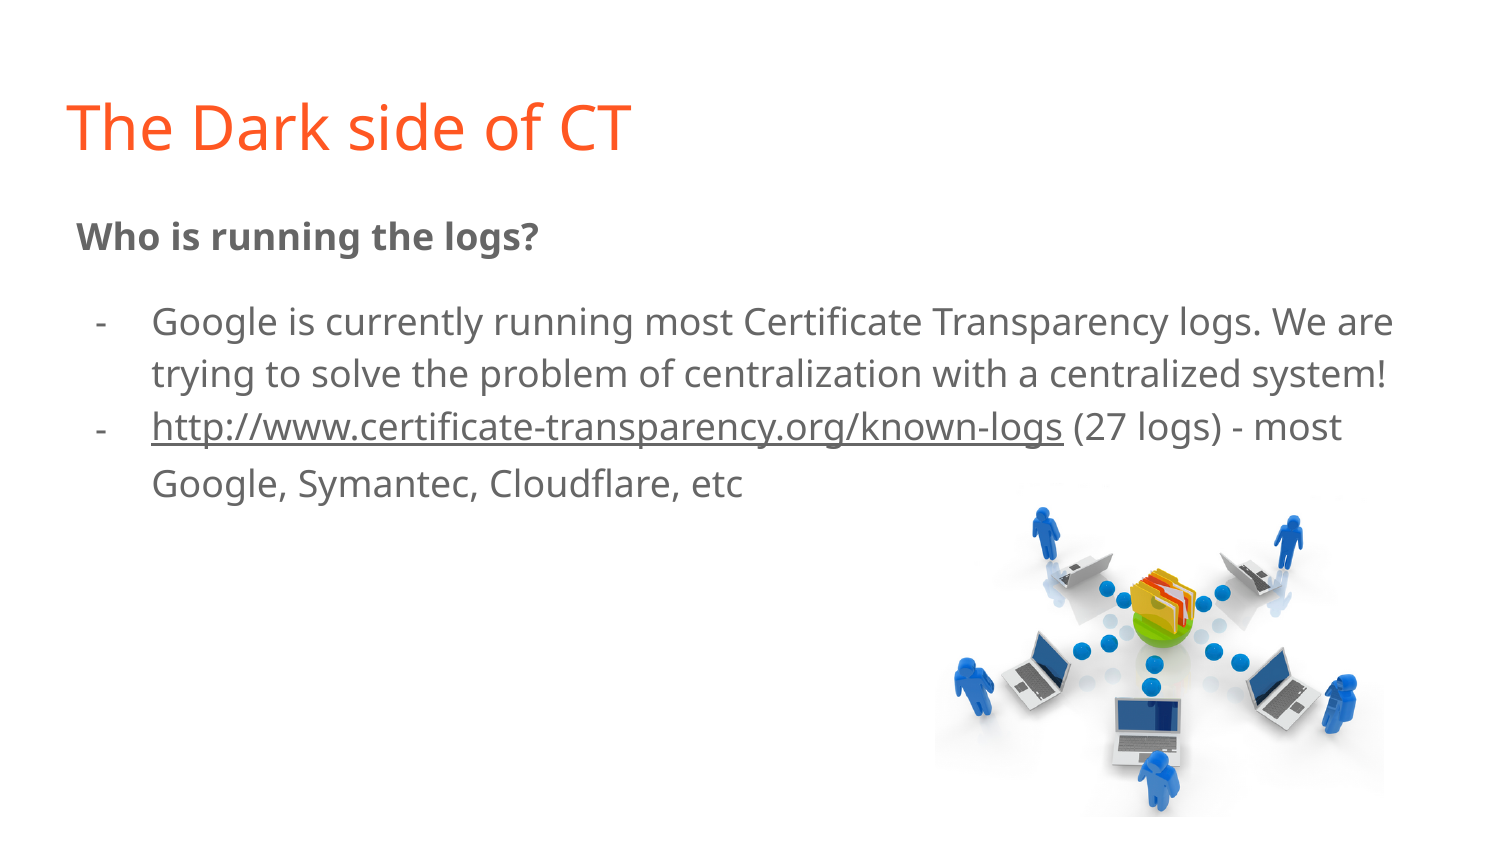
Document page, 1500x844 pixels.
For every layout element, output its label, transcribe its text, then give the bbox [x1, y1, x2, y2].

list Who is running the logs? Google is currently running most Certificate Transparency logs. We are trying to solve the problem of centralization with a centralized system! http://www.certificate-transparency.org/known-logs (27 logs) - most Google, Symantec, Cloudflare, etc [61, 191, 1460, 753]
title The Dark side of CT [51, 72, 1449, 167]
picture [934, 482, 1384, 817]
